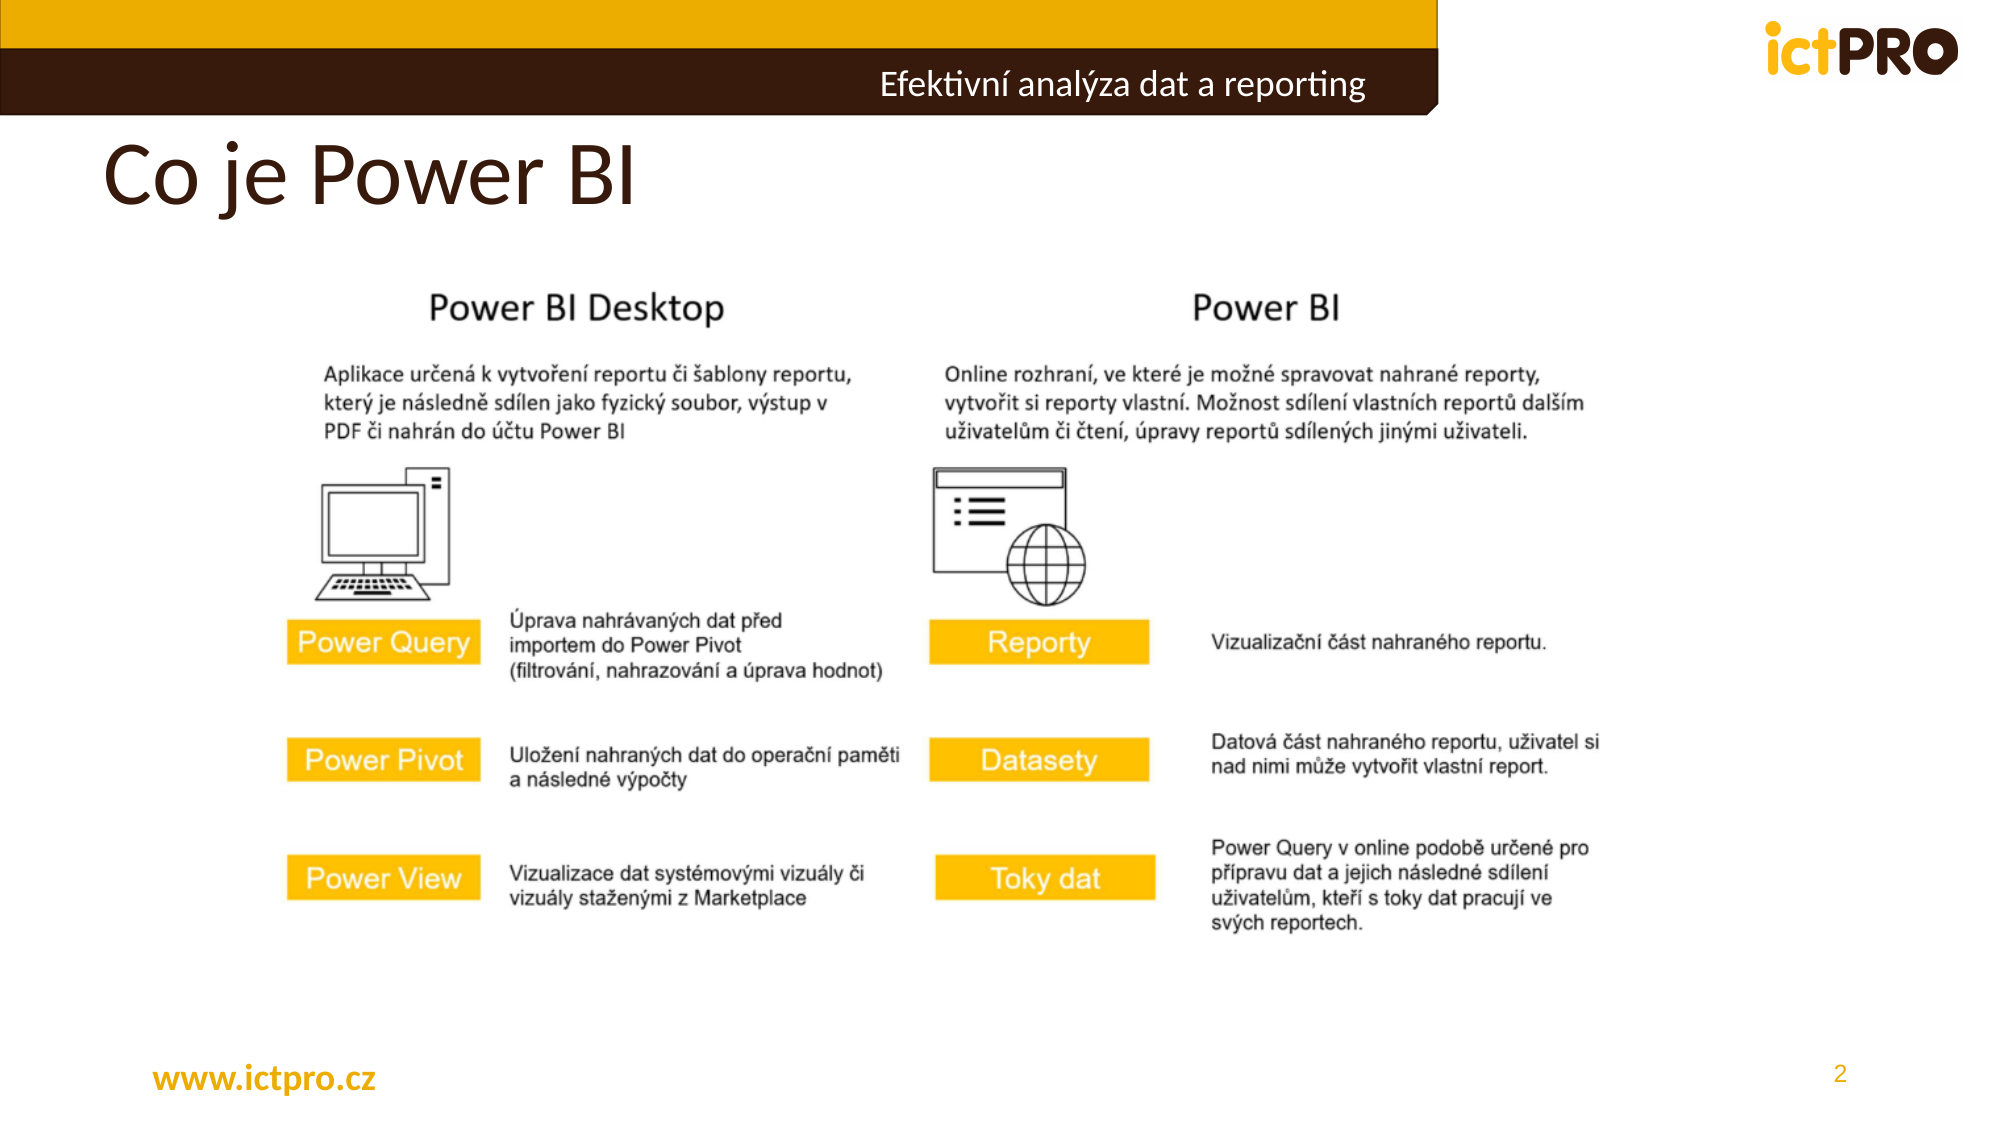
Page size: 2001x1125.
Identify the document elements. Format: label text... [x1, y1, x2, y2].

slide_number 2 [1412, 1042, 1863, 1103]
picture [211, 254, 1815, 1027]
text_box Co je Power BI [88, 118, 1814, 237]
footer www.ictpro.cz [137, 1045, 813, 1106]
picture [1762, 16, 1963, 82]
